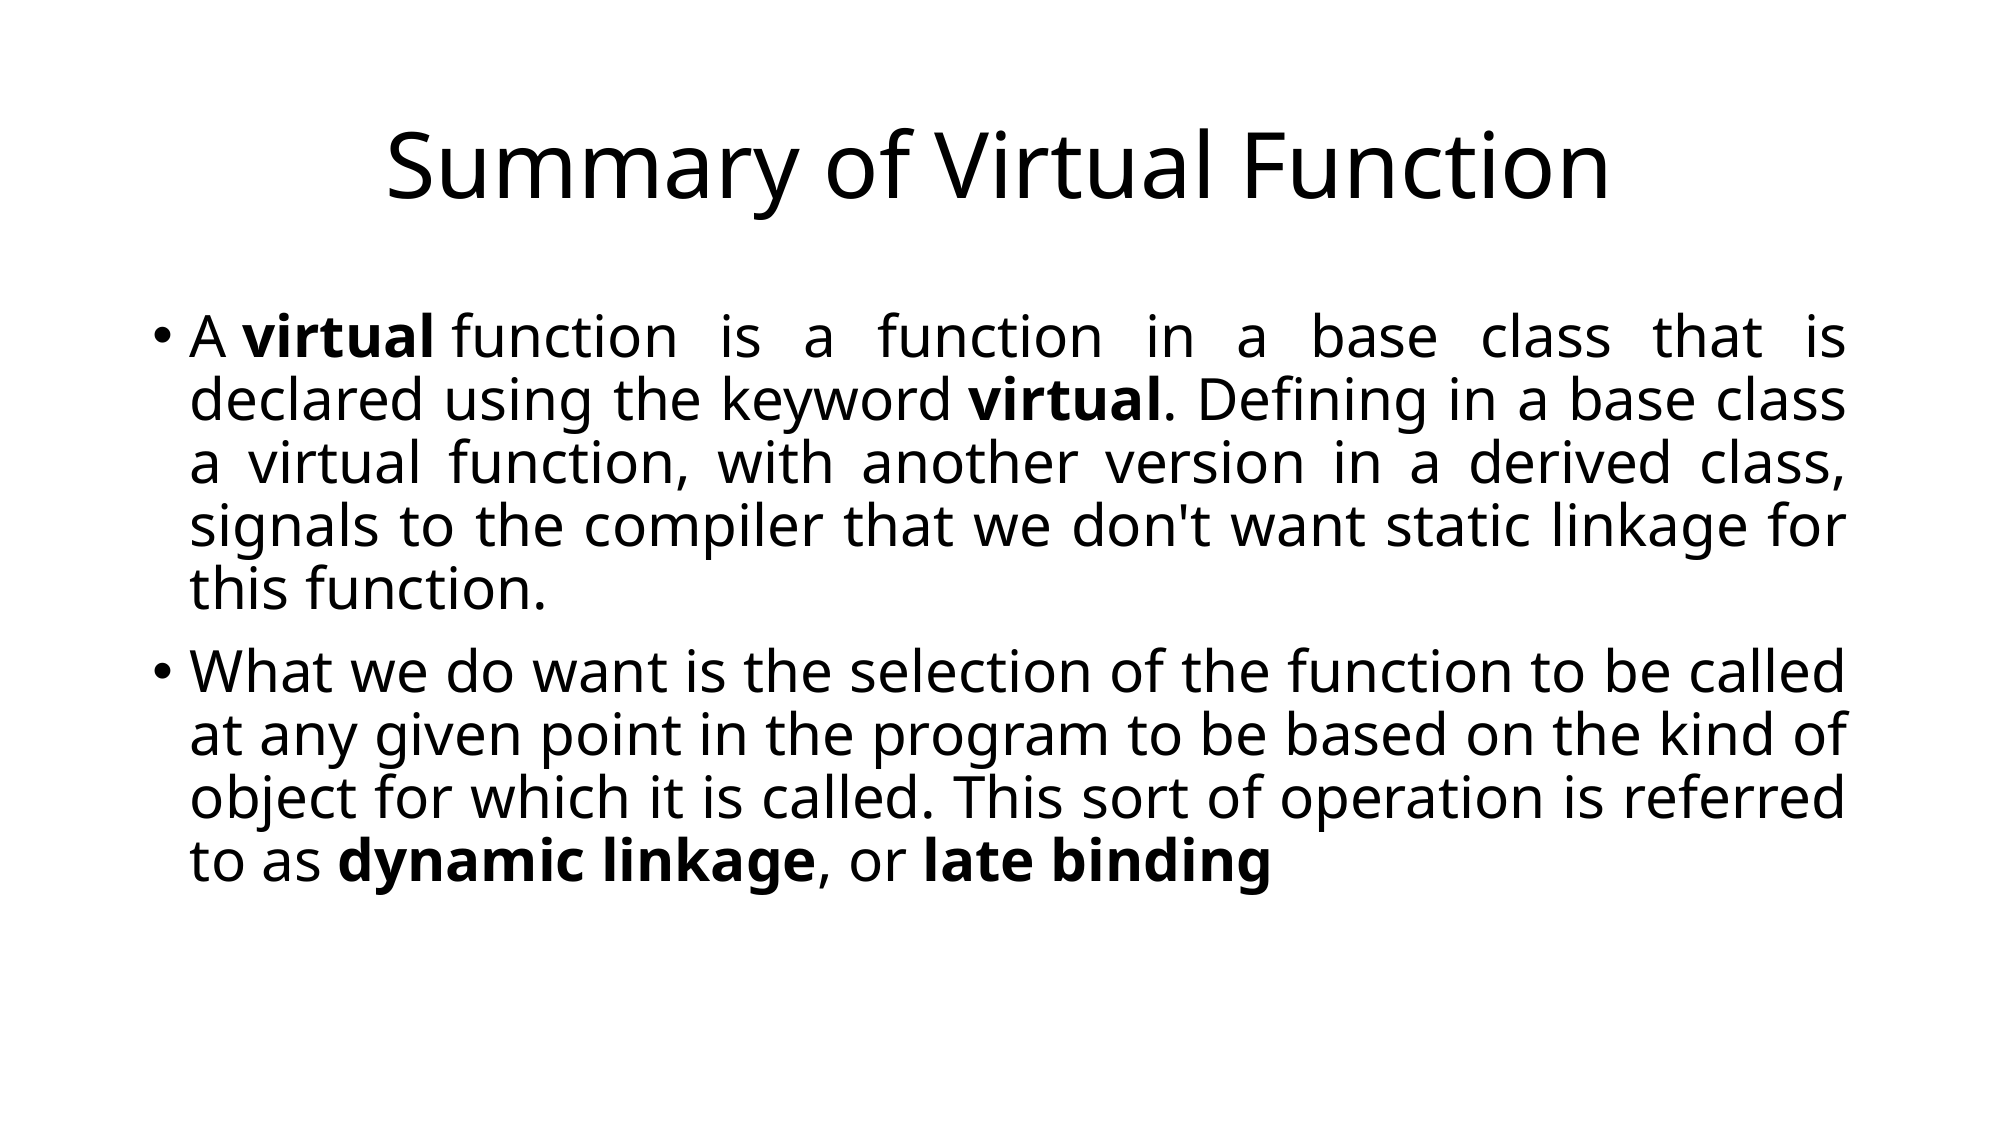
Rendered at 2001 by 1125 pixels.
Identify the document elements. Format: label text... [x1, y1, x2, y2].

title Summary of Virtual Function [137, 59, 1863, 278]
list A virtual function is a function in a base class that is declared using the keyword virtual. Defining in a base class a virtual function, with another version in a derived class, signals to the compiler that we don't want static linkage for this function. What we do want is the selection of the function to be called at any given point in the program to be based on the kind of object for which it is called. This sort of operation is referred to as dynamic linkage, or late binding [137, 299, 1863, 1014]
